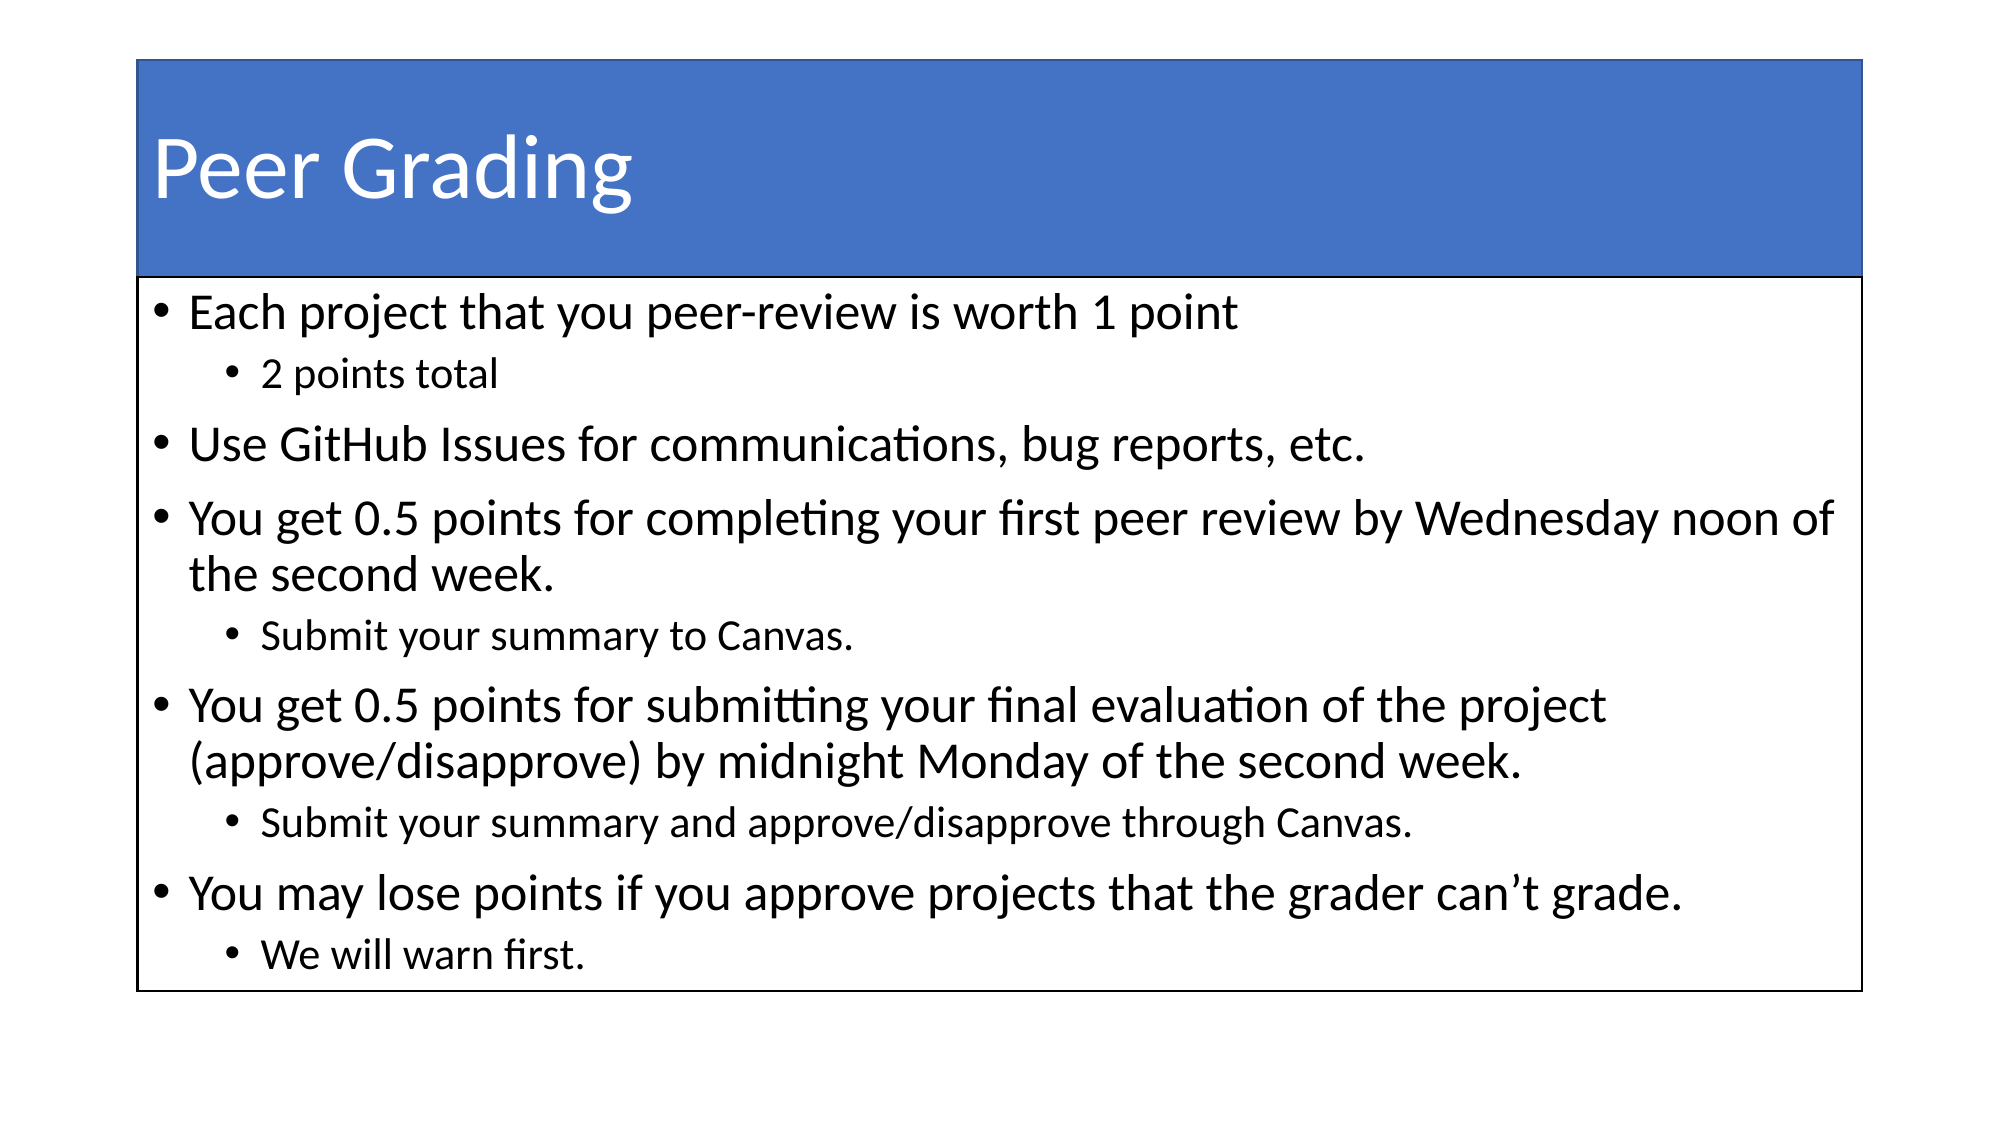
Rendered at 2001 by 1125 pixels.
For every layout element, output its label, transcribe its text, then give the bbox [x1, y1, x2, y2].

list Each project that you peer-review is worth 1 point 2 points total Use GitHub Issues for communications, bug reports, etc. You get 0.5 points for completing your first peer review by Wednesday noon of the second week. Submit your summary to Canvas. You get 0.5 points for submitting your final evaluation of the project (approve/disapprove) by midnight Monday of the second week. Submit your summary and approve/disapprove through Canvas. You may lose points if you approve projects that the grader can’t grade. We will warn first. [136, 276, 1863, 992]
title Peer Grading [136, 59, 1863, 276]
